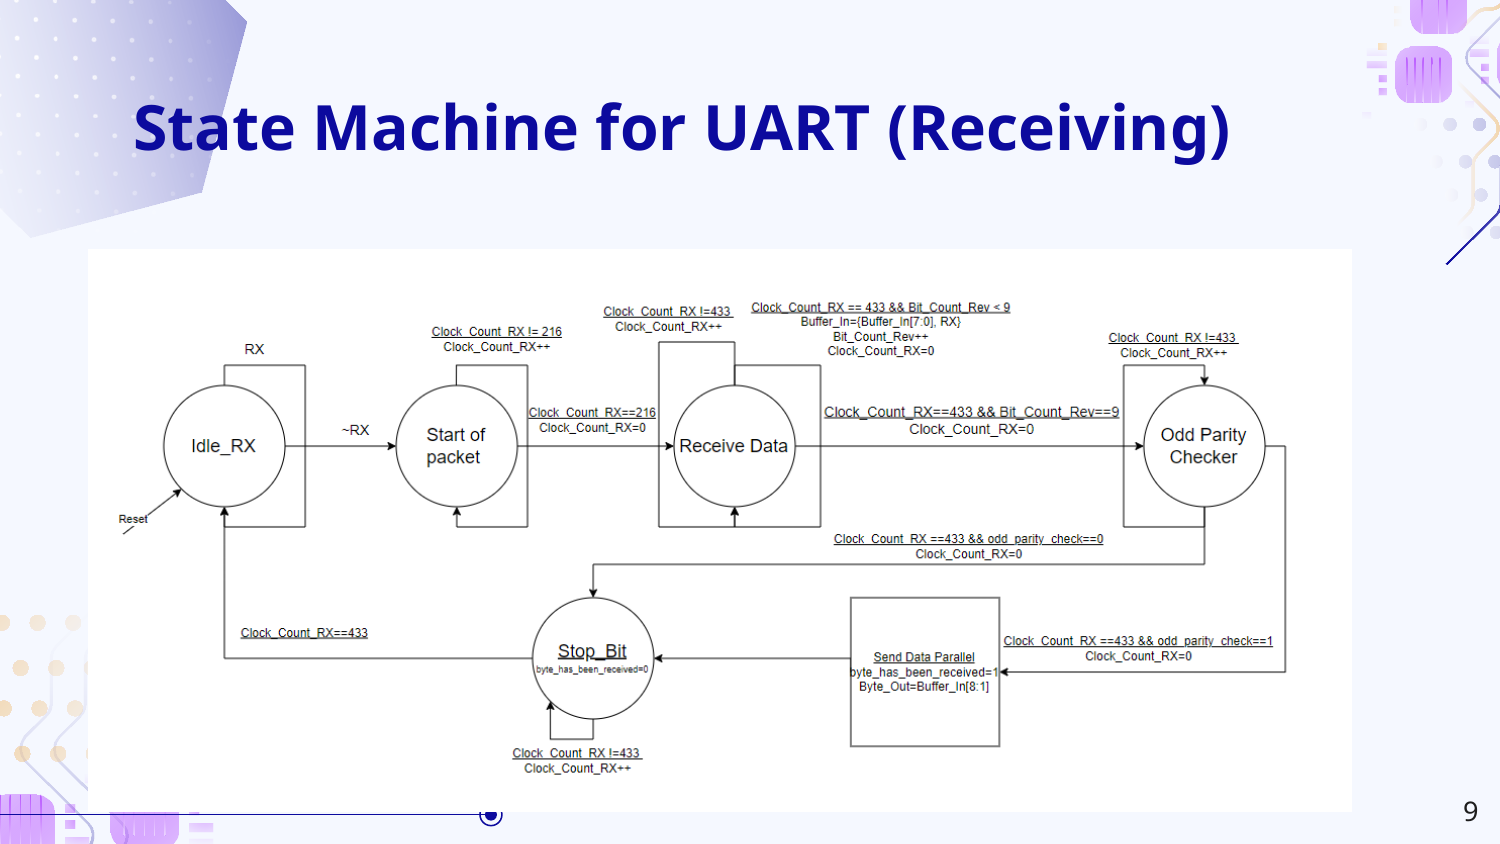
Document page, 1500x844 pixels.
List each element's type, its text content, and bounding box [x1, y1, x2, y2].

title State Machine for UART (Receiving) [118, 72, 1382, 167]
picture [0, 0, 1352, 812]
slide_number ‹#› [1403, 779, 1494, 844]
text_box [87, 200, 1412, 790]
